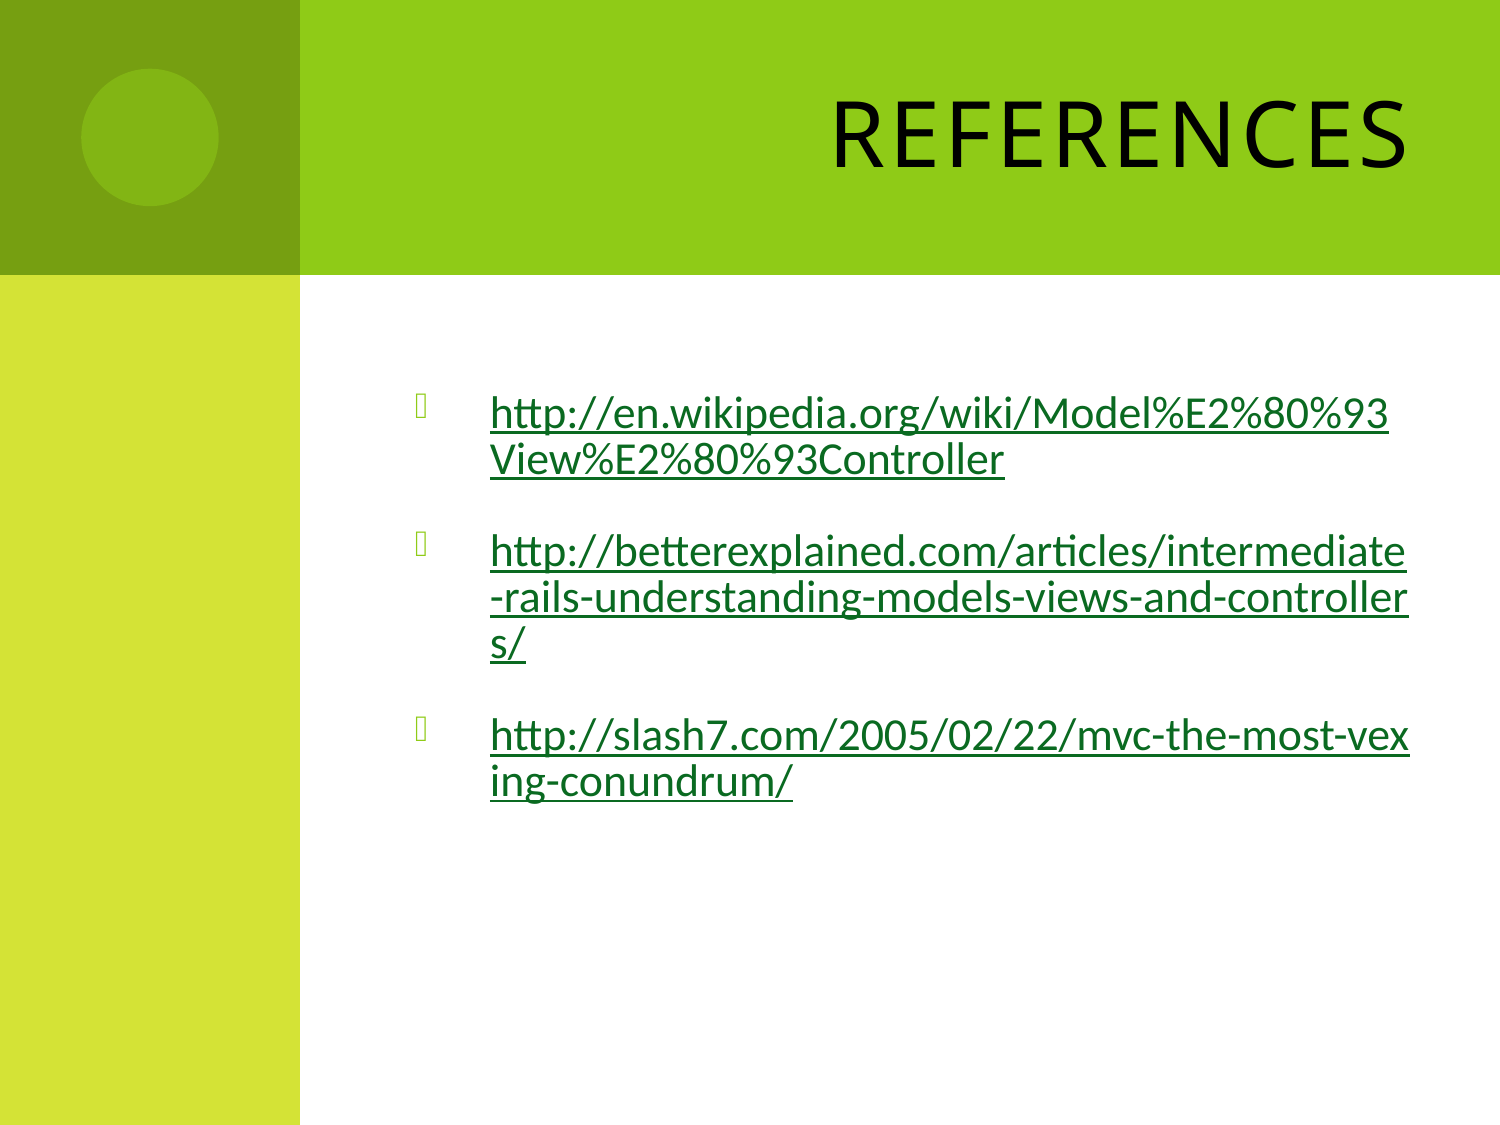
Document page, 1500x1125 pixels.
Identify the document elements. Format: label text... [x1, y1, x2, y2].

title References [399, 37, 1425, 225]
list http://en.wikipedia.org/wiki/Model%E2%80%93View%E2%80%93Controller http://betterexplained.com/articles/intermediate-rails-understanding-models-views-and-controllers/ http://slash7.com/2005/02/22/mvc-the-most-vexing-conundrum/ [399, 375, 1425, 1005]
